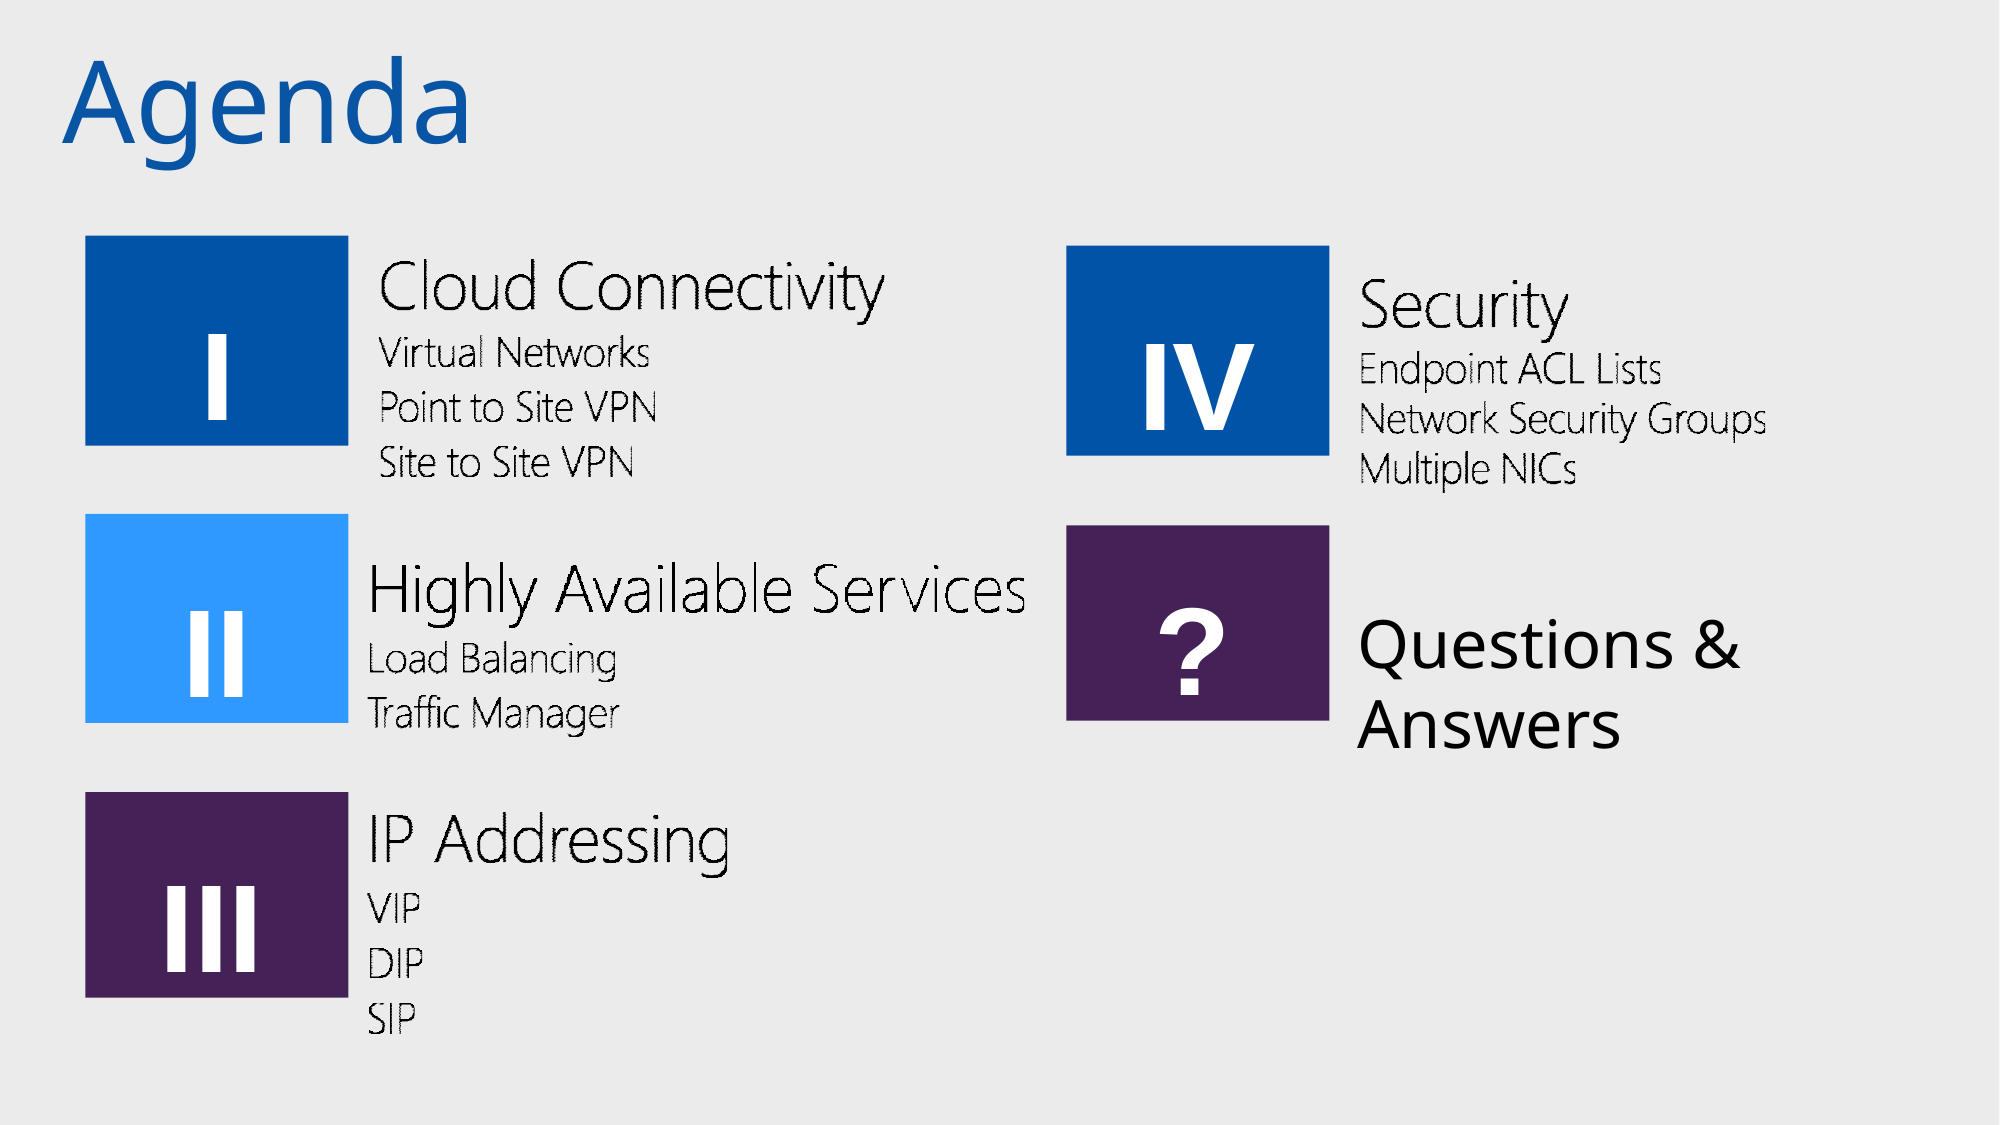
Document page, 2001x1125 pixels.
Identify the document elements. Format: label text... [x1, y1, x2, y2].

text_box III [85, 792, 349, 998]
text_box [372, 562, 1025, 628]
text_box [381, 391, 655, 422]
text_box [370, 948, 423, 978]
text_box [370, 641, 615, 682]
text_box [1361, 451, 1576, 493]
text_box Agenda [60, 27, 725, 167]
text_box [1361, 401, 1766, 443]
text_box [378, 335, 649, 367]
text_box [367, 893, 420, 923]
text_box [1361, 351, 1661, 393]
text_box ? [1066, 525, 1330, 721]
text_box [380, 446, 632, 477]
text_box [367, 695, 620, 737]
text_box [369, 1003, 415, 1034]
text_box I [85, 235, 349, 446]
text_box [381, 259, 885, 325]
text_box IV [1066, 245, 1330, 456]
text_box [1362, 279, 1569, 343]
text_box [372, 812, 728, 878]
text_box Questions & Answers [1355, 599, 1926, 762]
text_box II [85, 513, 349, 723]
